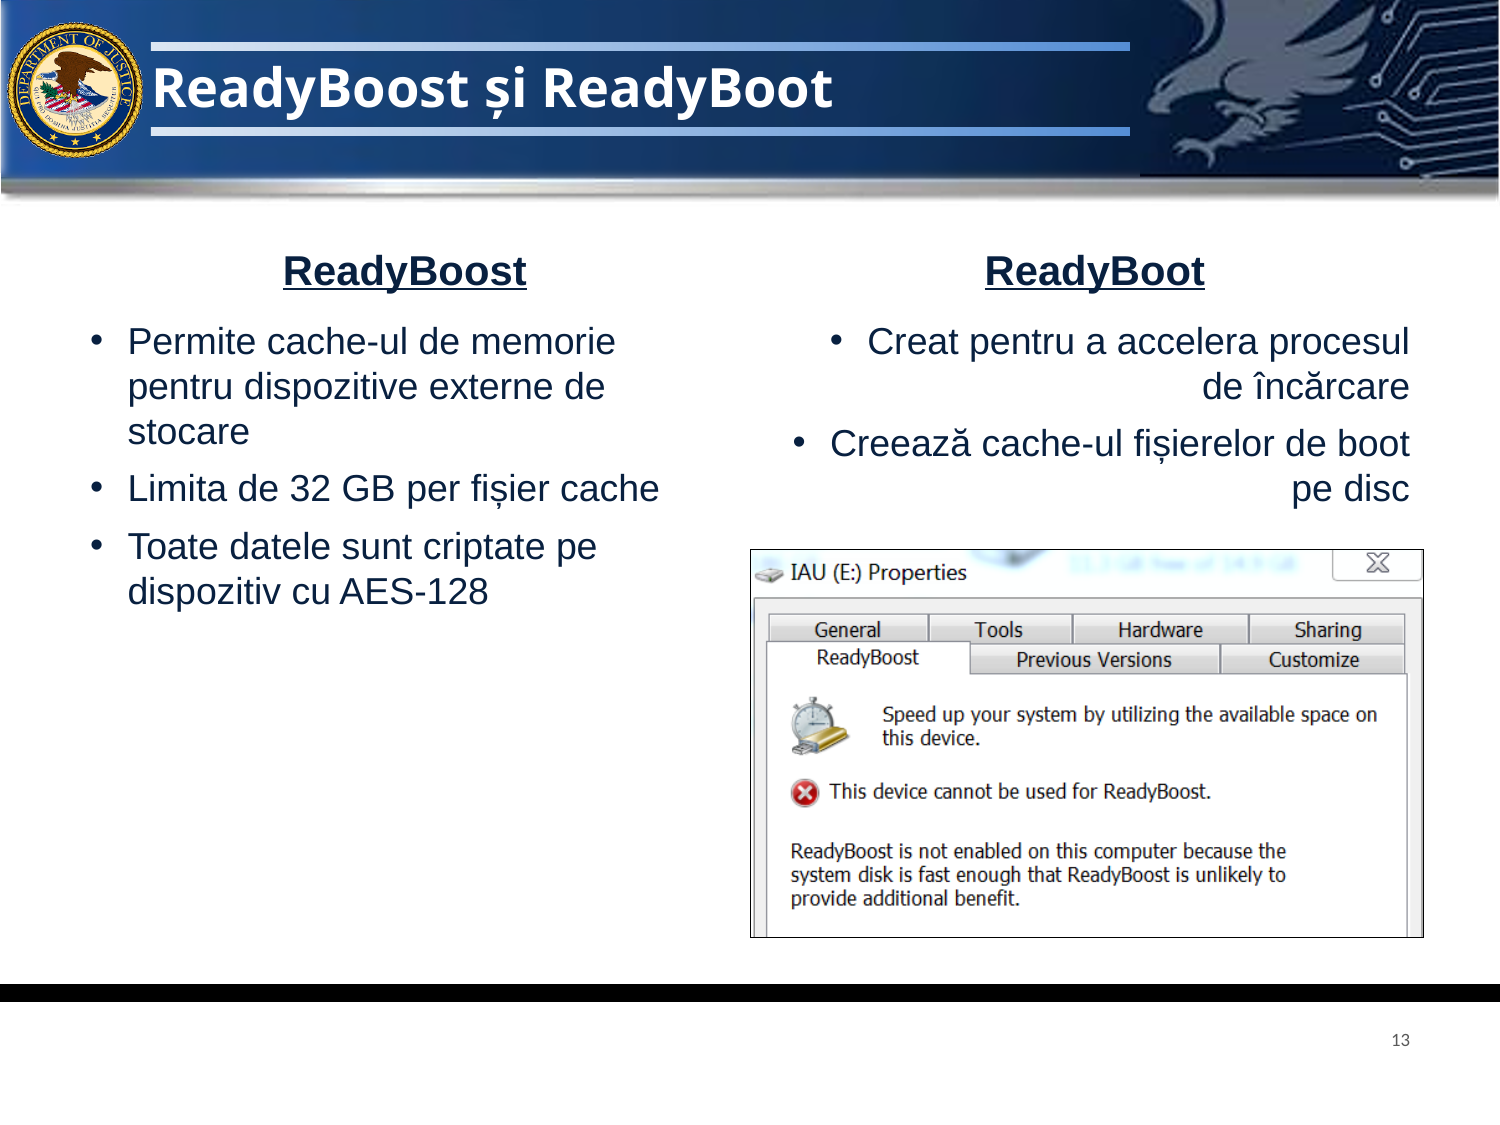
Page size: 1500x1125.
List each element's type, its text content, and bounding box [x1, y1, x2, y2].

text_box [750, 549, 1424, 938]
picture [0, 0, 1500, 209]
list Creat pentru a accelera procesul de încărcare Creează cache-ul fișierelor de boot pe disc [765, 309, 1425, 970]
list Permite cache-ul de memorie pentru dispozitive externe de stocare Limita de 32 GB per fișier cache Toate datele sunt criptate pe dispozitiv cu AES-128 [75, 309, 735, 970]
list ReadyBoot [764, 226, 1425, 302]
slide_number 13 [1087, 1023, 1425, 1054]
list ReadyBoost [75, 226, 735, 302]
title ReadyBoost și ReadyBoot [150, 52, 1131, 128]
